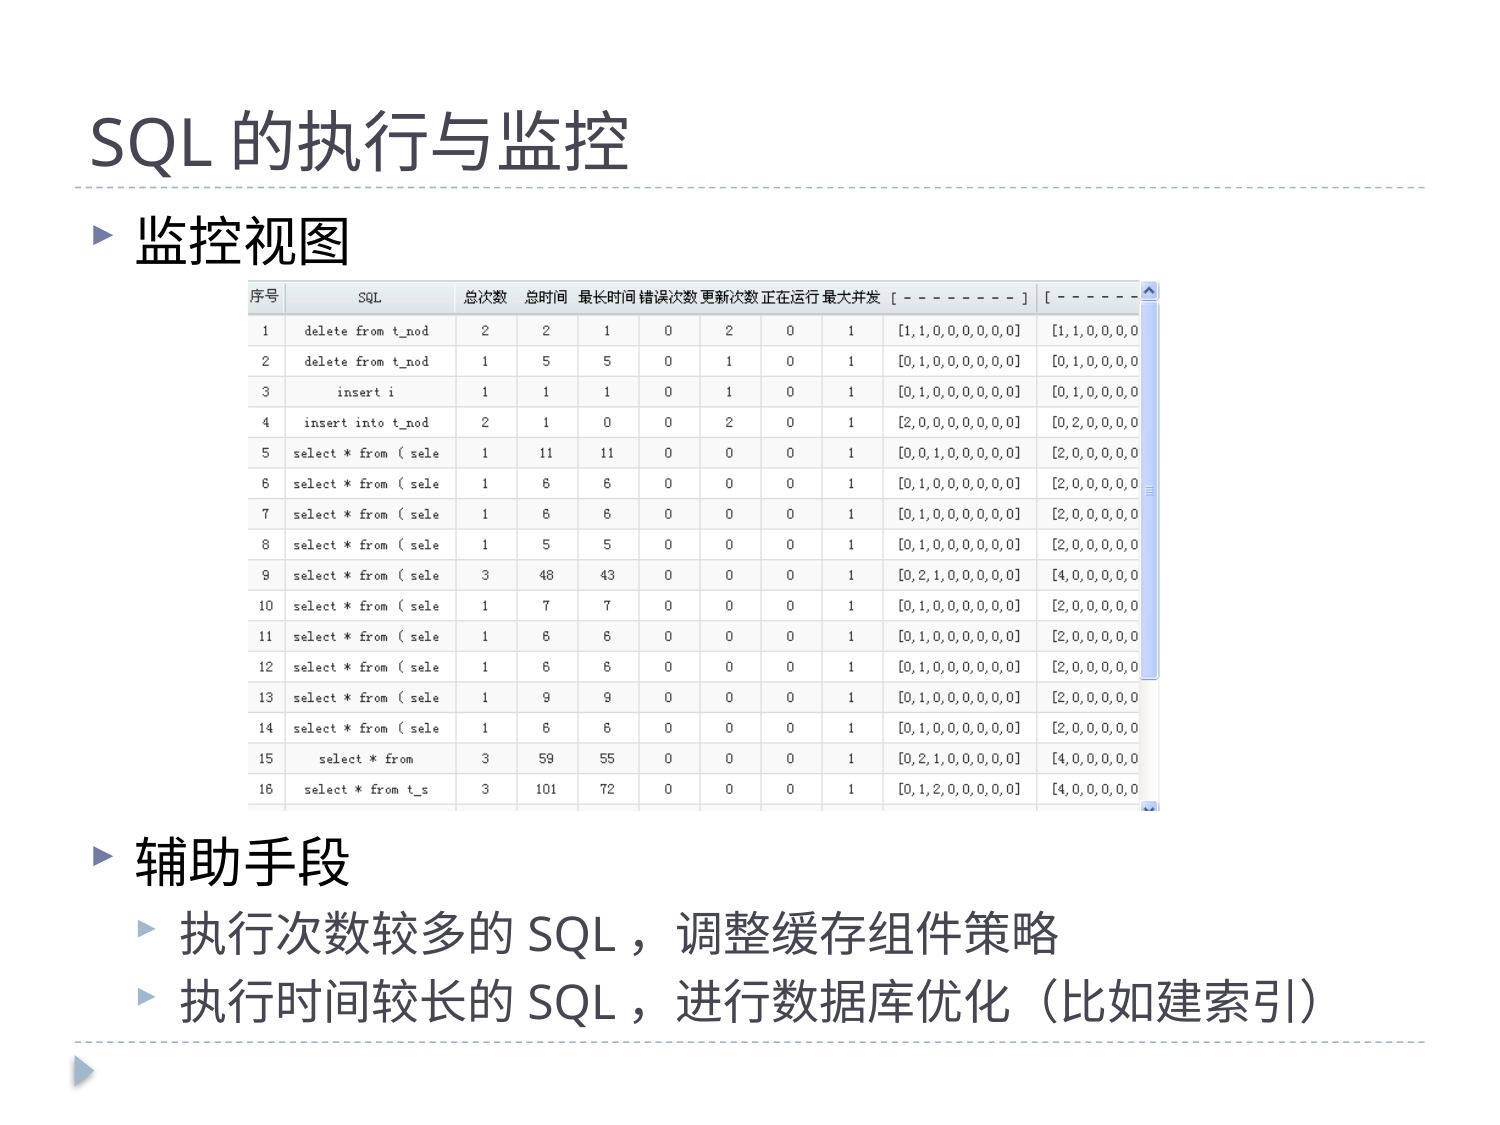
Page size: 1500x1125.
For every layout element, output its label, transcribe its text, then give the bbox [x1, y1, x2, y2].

picture [241, 278, 1163, 812]
list 监控视图 辅助手段 执行次数较多的SQL，调整缓存组件策略 执行时间较长的SQL，进行数据库优化（比如建索引） [75, 200, 1425, 1083]
title SQL的执行与监控 [75, 24, 1425, 188]
